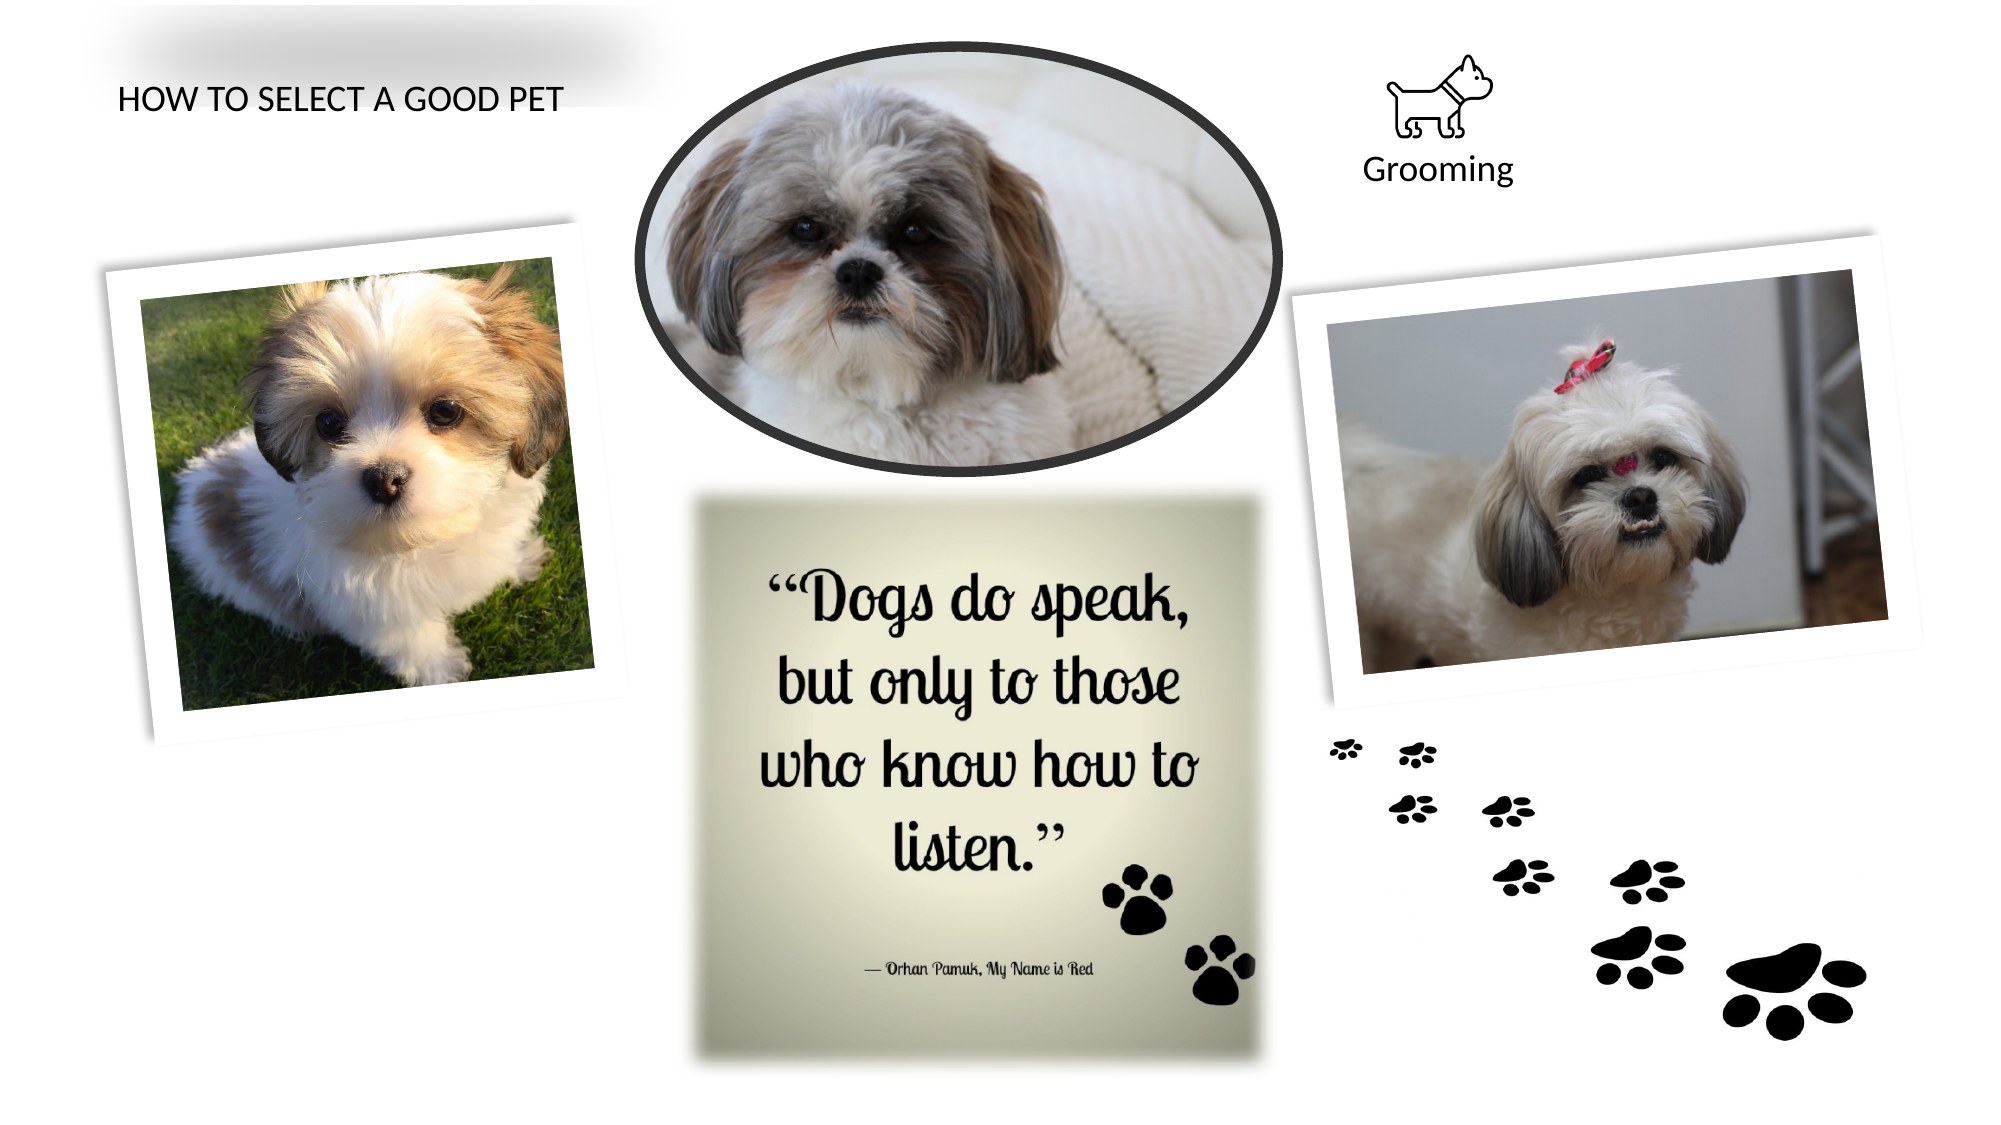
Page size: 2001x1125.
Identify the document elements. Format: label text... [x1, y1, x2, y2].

picture [1320, 714, 1872, 1079]
picture [141, 257, 594, 711]
picture [1370, 29, 1507, 165]
picture [676, 477, 1278, 1079]
picture [1327, 270, 1888, 674]
text_box Grooming [1347, 136, 1530, 197]
text_box HOW TO SELECT A GOOD PET [102, 66, 607, 127]
picture [639, 46, 1278, 472]
